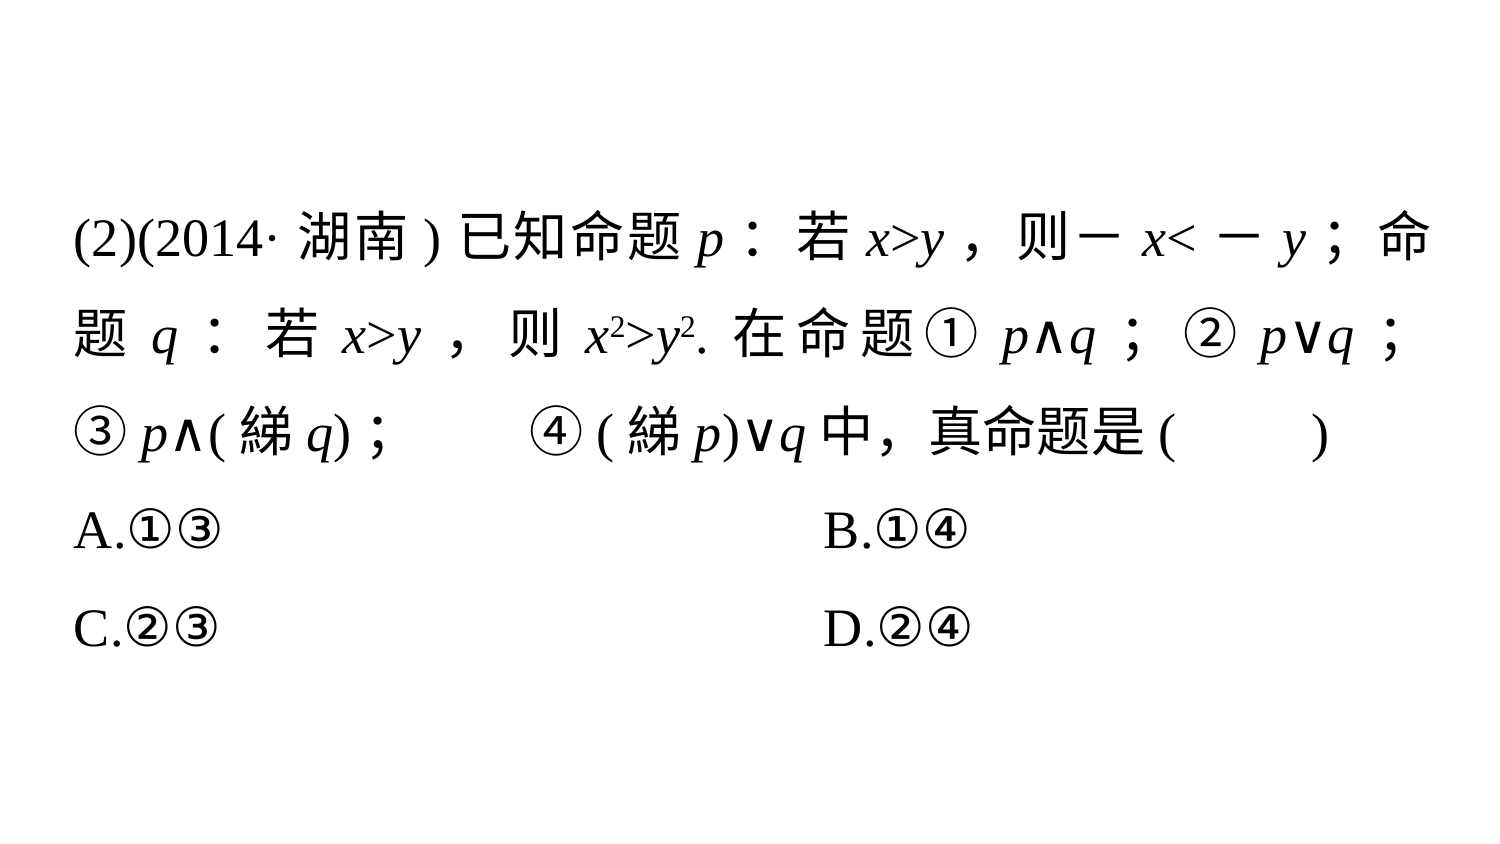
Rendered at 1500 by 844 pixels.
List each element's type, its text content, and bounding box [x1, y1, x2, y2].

text_box (2)(2014·湖南)已知命题p：若x>y，则－x<－y；命题q：若x>y，则x2>y2.在命题①p∧q；②p∨q；③p∧(綈q)； ④(綈p)∨q中，真命题是( ) A.①③ B.①④ C.②③ D.②④ [59, 162, 1447, 665]
